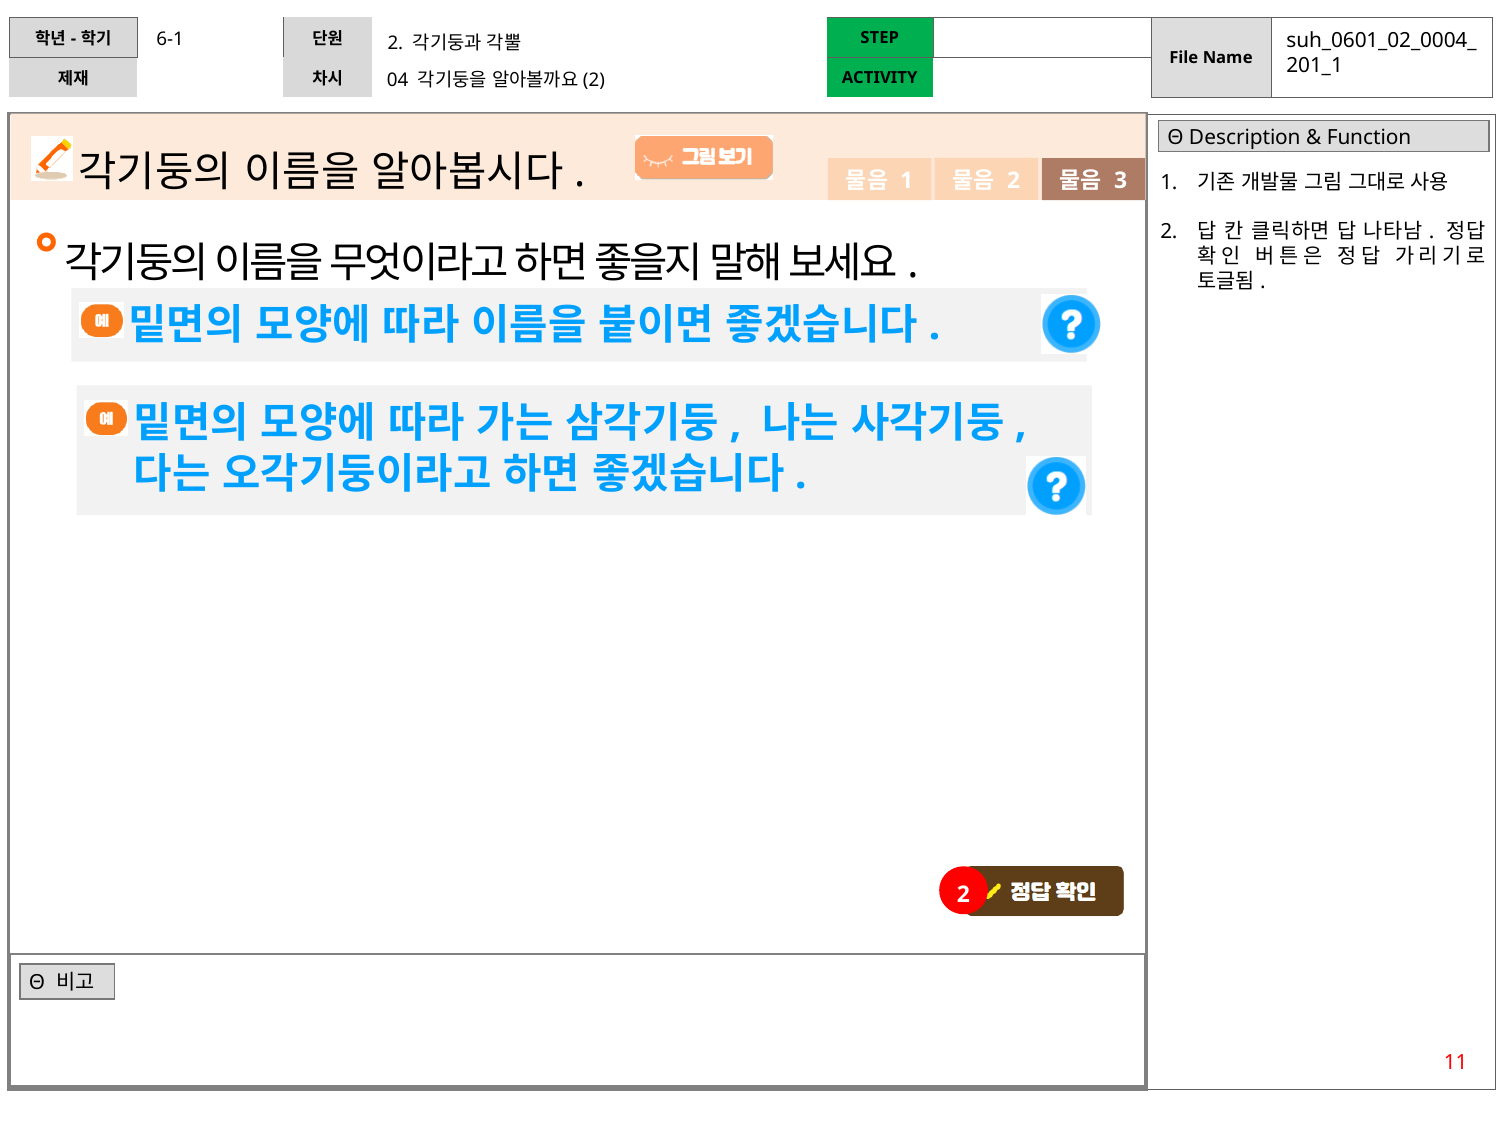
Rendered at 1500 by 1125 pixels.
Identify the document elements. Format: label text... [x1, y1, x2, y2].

text_box [9, 111, 1148, 202]
text_box [1145, 301, 1500, 326]
text_box 6-1 [141, 18, 284, 55]
text_box suh_0601_02_0004_201_1 [1271, 18, 1500, 84]
text_box 물음 3 [1040, 156, 1147, 202]
picture [963, 863, 1126, 918]
text_box 물음 1 [826, 156, 933, 202]
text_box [71, 287, 1087, 362]
picture [1041, 294, 1102, 354]
picture [635, 135, 773, 180]
text_box 각기둥의 이름을 알아봅시다. [63, 112, 1150, 203]
text_box 각기둥의 이름을 무엇이라고 하면 좋을지 말해 보세요. [49, 190, 1120, 293]
text_box 기존 개발물 그림 그대로 사용 답 칸 클릭하면 답 나타남. 정답 확인 버튼은 정답 가리기로 토글됨. [1145, 160, 1500, 301]
text_box 2 [937, 864, 961, 916]
picture [33, 229, 58, 256]
table_header Θ Description & Function [1159, 121, 1488, 151]
text_box 2. 각기둥과 각뿔 [372, 23, 828, 48]
text_box 물음 2 [933, 156, 1040, 202]
picture [83, 400, 128, 436]
picture [31, 136, 73, 182]
picture [79, 302, 124, 339]
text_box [76, 385, 1093, 516]
picture [1025, 455, 1086, 516]
text_box 04 각기둥을 알아볼까요(2) [372, 60, 821, 96]
